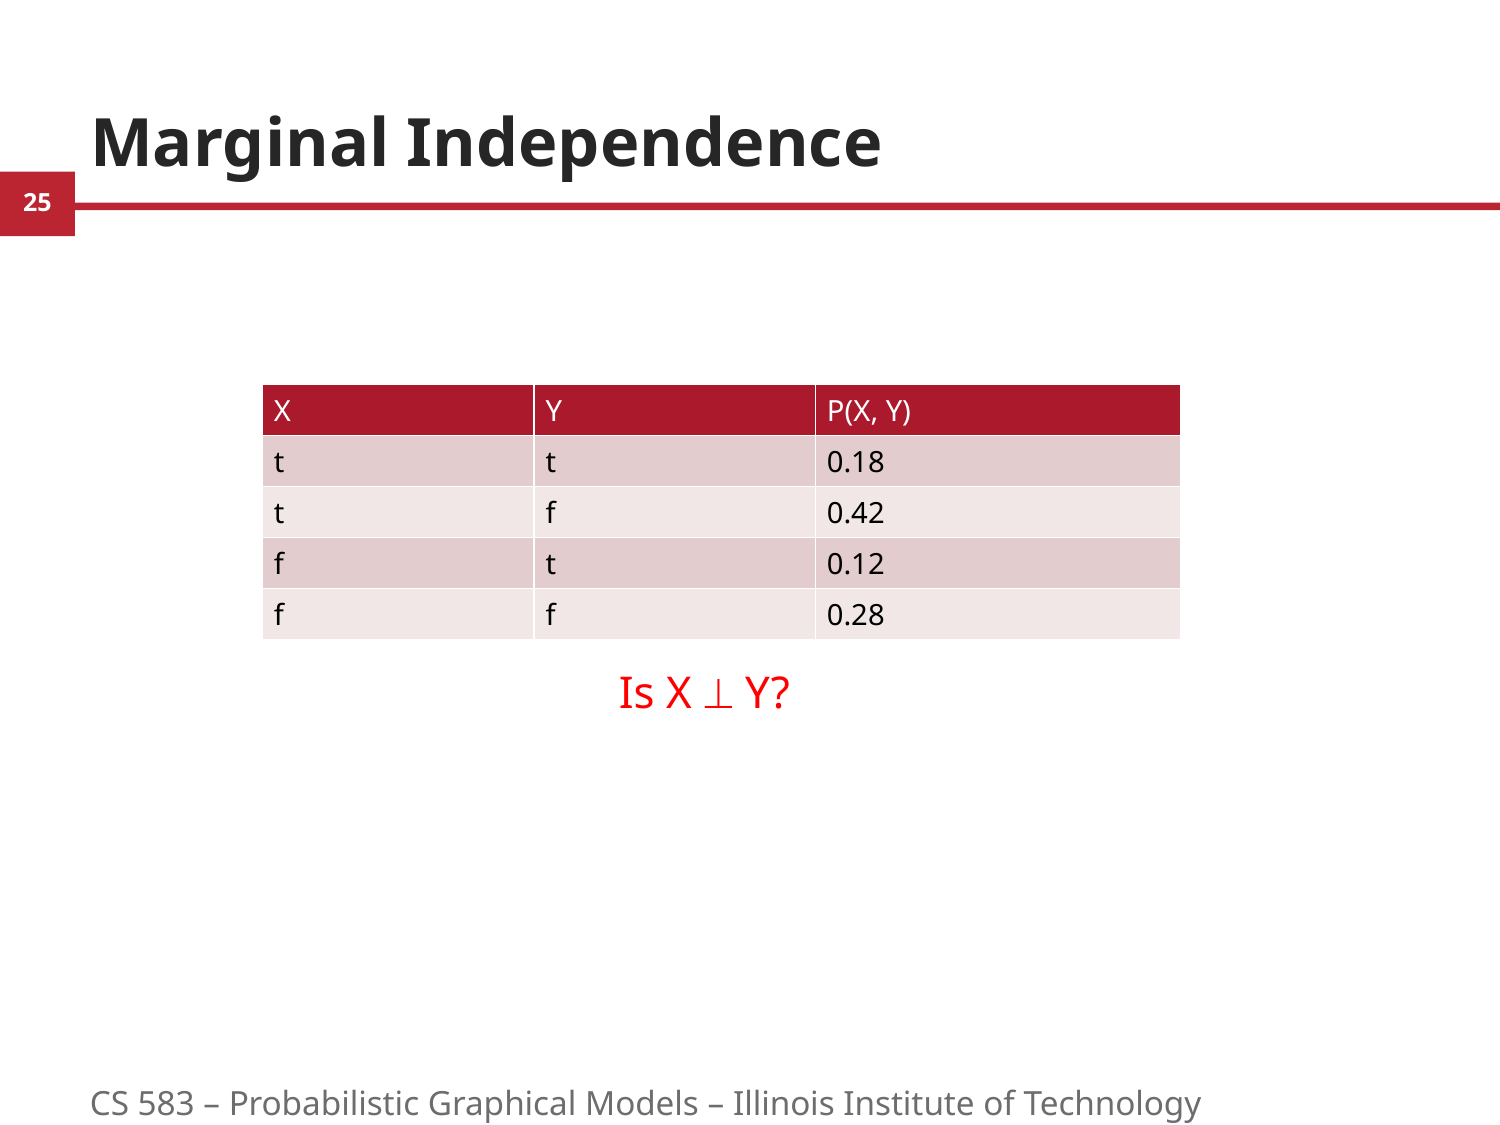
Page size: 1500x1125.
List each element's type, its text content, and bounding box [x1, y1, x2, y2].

table_header X [263, 385, 533, 435]
table_cell t [263, 487, 533, 537]
text_box Is X  Y? [604, 657, 805, 725]
table_cell 0.42 [816, 487, 1180, 537]
table_cell 0.18 [816, 436, 1180, 486]
table_cell f [263, 538, 533, 588]
table_cell t [535, 538, 815, 588]
table_cell 0.12 [816, 538, 1180, 588]
table_cell f [263, 589, 533, 639]
table_header P(X, Y) [816, 385, 1180, 435]
footer CS 583 – Probabilistic Graphical Models – Illinois Institute of Technology [75, 1074, 1438, 1125]
table_cell f [535, 589, 815, 639]
table_cell f [535, 487, 815, 537]
table_cell 0.28 [816, 589, 1180, 639]
table_header Y [535, 385, 815, 435]
title Marginal Independence [75, 56, 1425, 188]
table_cell t [263, 436, 533, 486]
table_cell t [535, 436, 815, 486]
